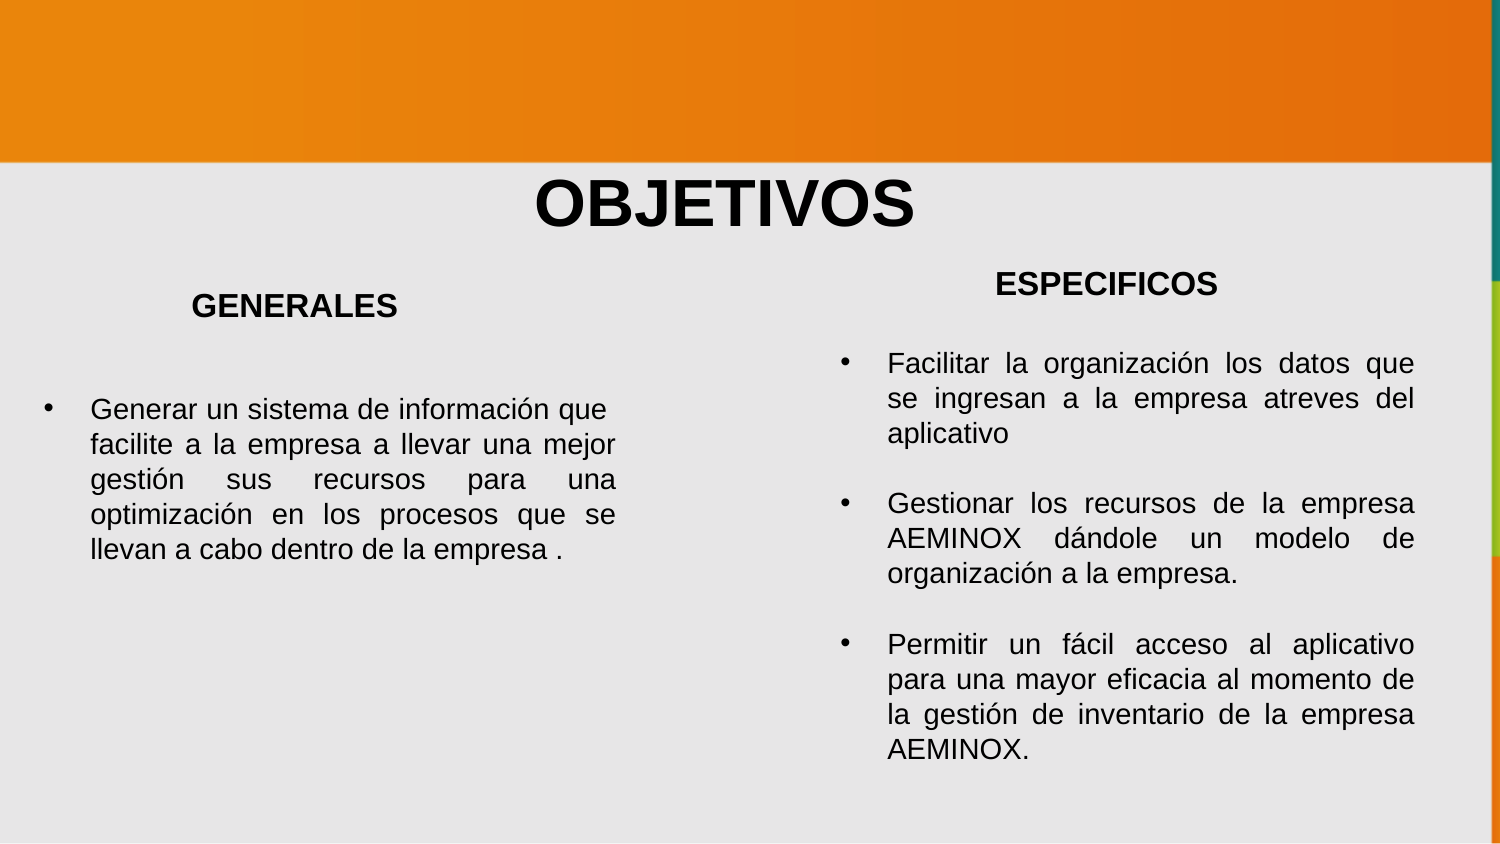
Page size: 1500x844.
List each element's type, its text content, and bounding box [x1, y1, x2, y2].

text_box Facilitar la organización los datos que se ingresan a la empresa atreves del aplicativo Gestionar los recursos de la empresa AEMINOX dándole un modelo de organización a la empresa. Permitir un fácil acceso al aplicativo para una mayor eficacia al momento de la gestión de inventario de la empresa AEMINOX. [825, 301, 1431, 817]
text_box ESPECIFICOS [980, 254, 1500, 349]
text_box Generar un sistema de información que facilite a la empresa a llevar una mejor gestión sus recursos para una optimización en los procesos que se llevan a cabo dentro de la empresa . [28, 382, 632, 817]
text_box GENERALES [176, 276, 898, 372]
picture [0, 0, 1500, 844]
text_box OBJETIVOS [519, 152, 1315, 267]
